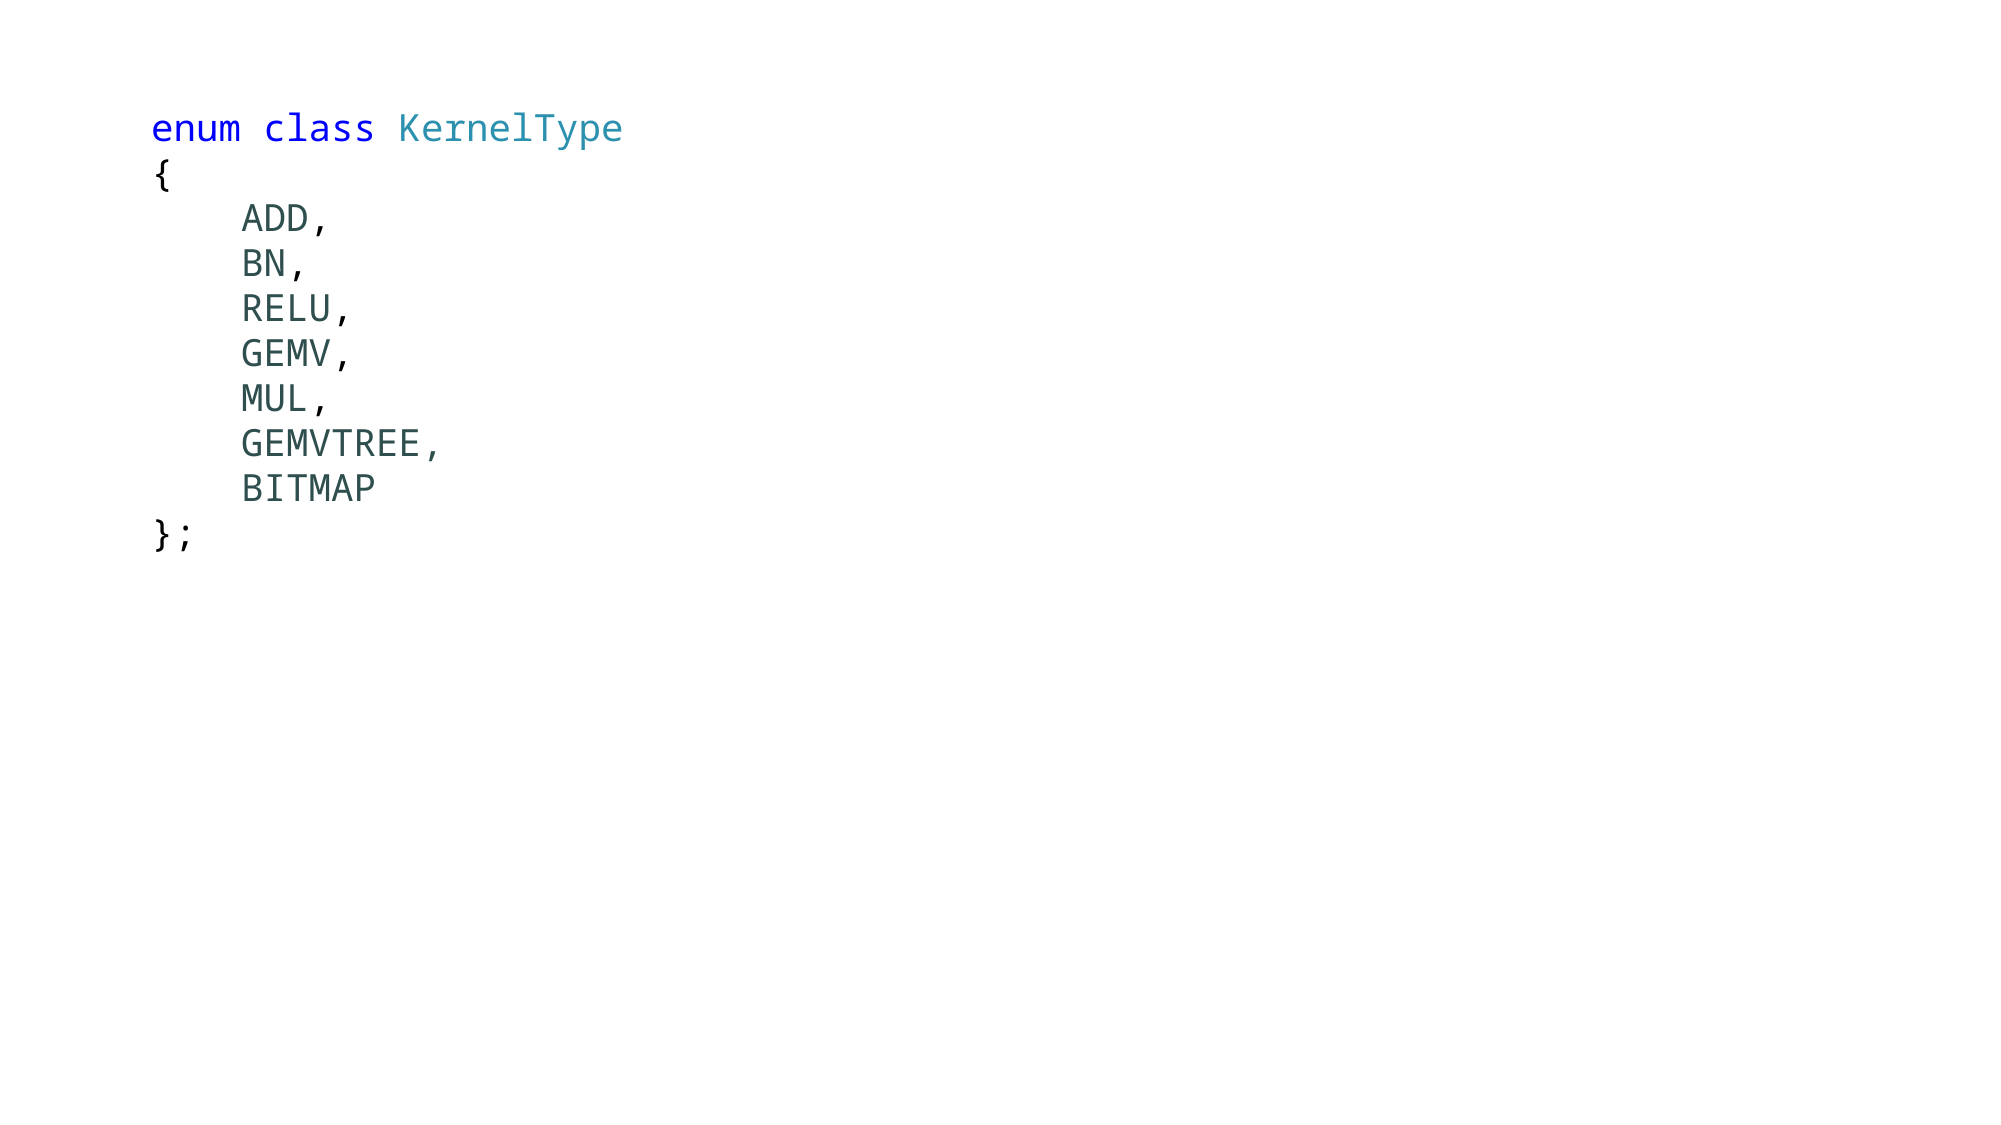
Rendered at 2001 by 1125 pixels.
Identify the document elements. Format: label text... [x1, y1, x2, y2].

text_box enum class KernelType { ADD, BN, RELU, GEMV, MUL, GEMVTREE, BITMAP }; [136, 96, 1807, 652]
